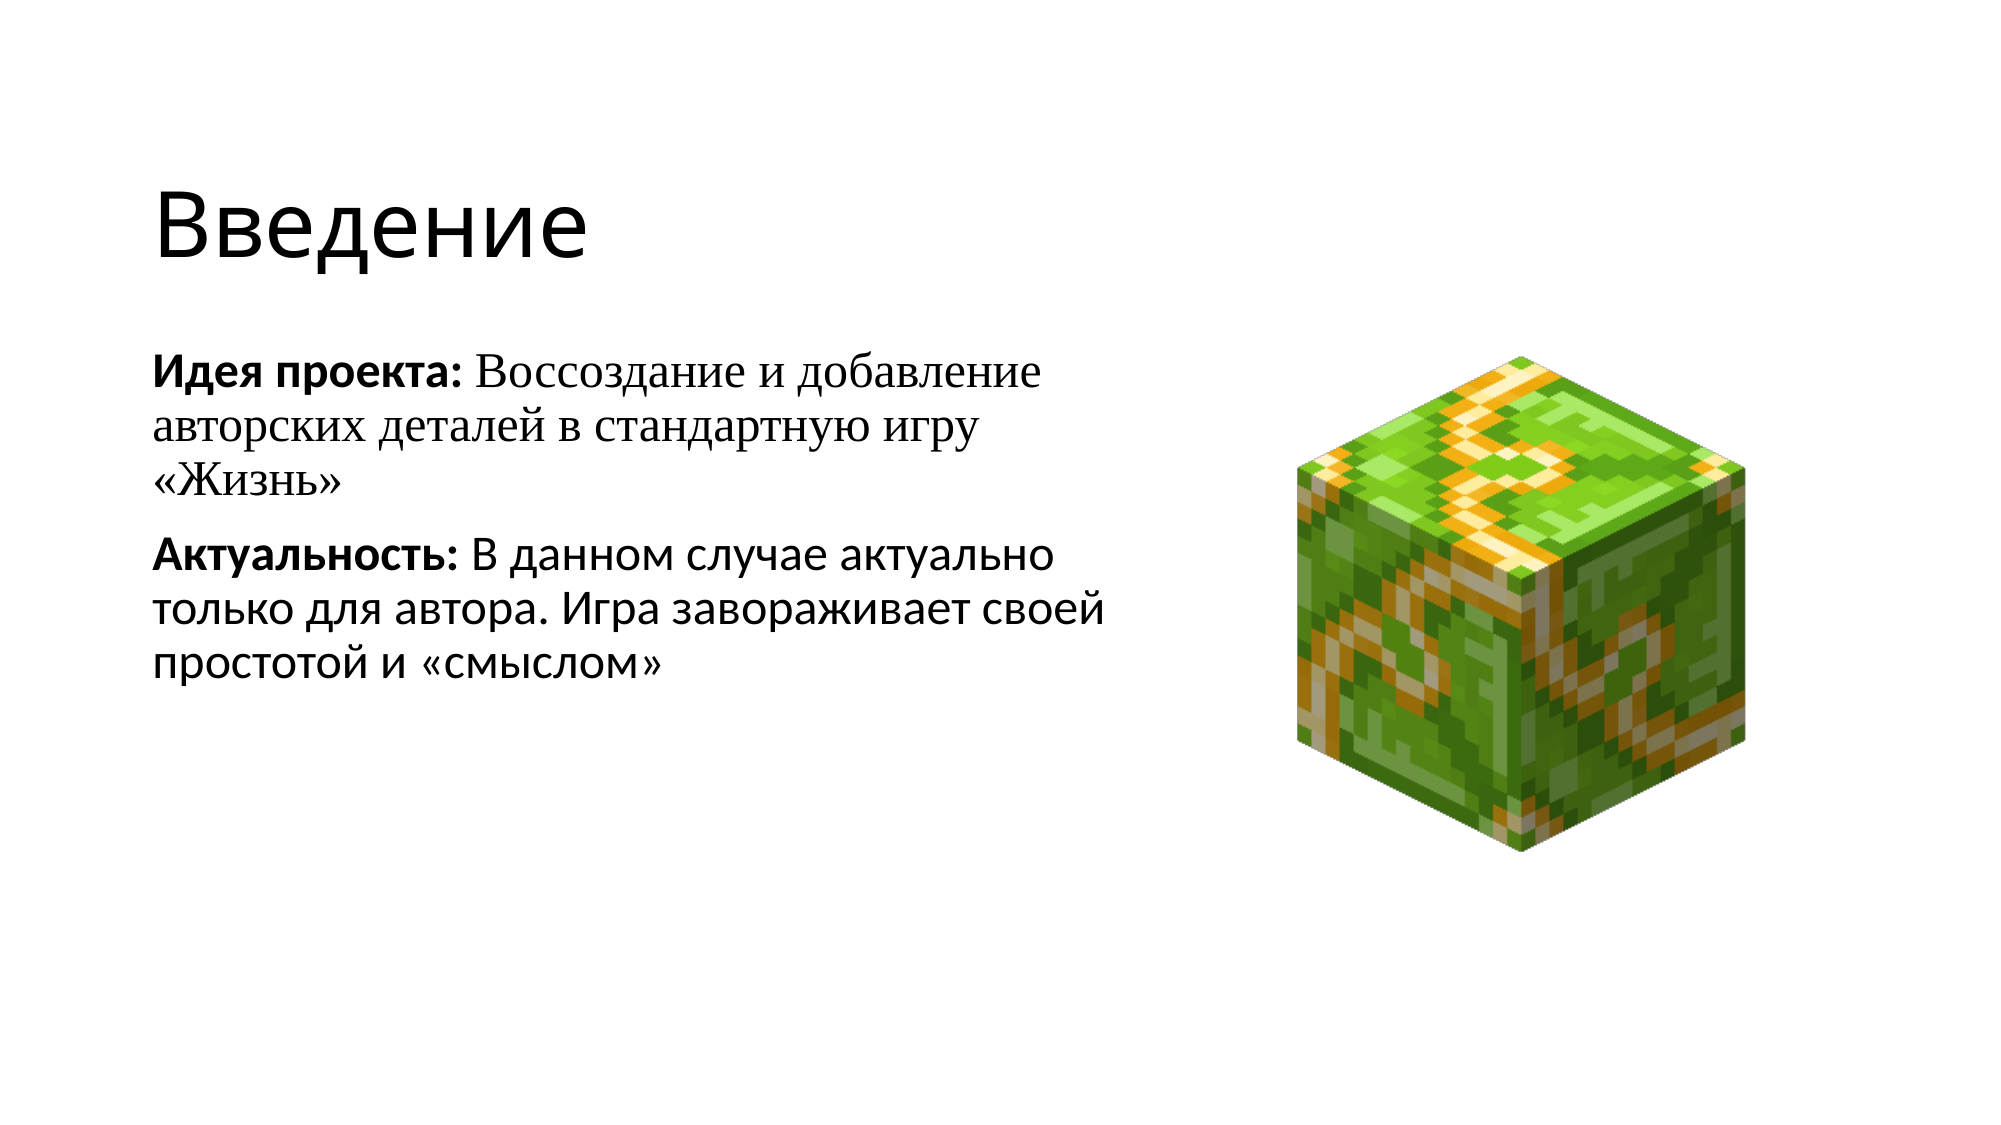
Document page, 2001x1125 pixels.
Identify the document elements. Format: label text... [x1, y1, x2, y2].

picture [1271, 354, 1772, 855]
title Введение [137, 119, 1863, 337]
list Идея проекта: Воссоздание и добавление авторских деталей в стандартную игру «Жизнь» Актуальность: В данном случае актуально только для автора. Игра завораживает своей простотой и «смыслом» [137, 336, 1158, 1051]
